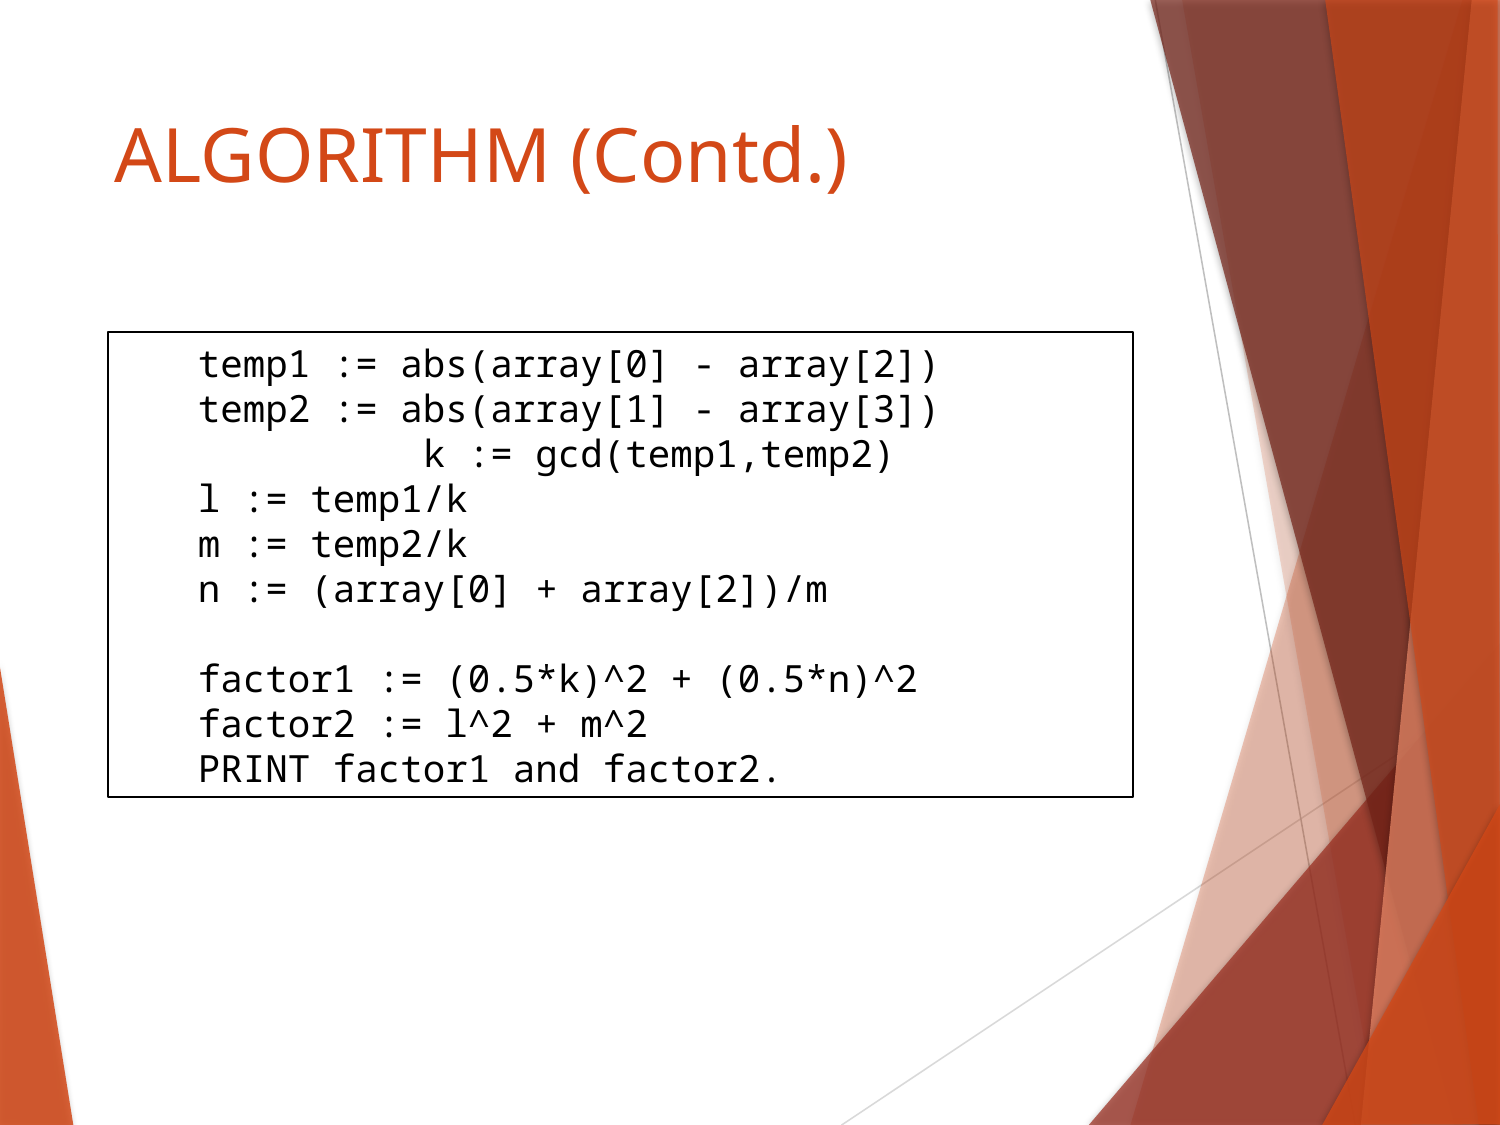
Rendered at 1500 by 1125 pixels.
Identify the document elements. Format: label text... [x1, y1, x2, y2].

title ALGORITHM (Contd.) [99, 99, 1142, 317]
text_box temp1 := abs(array[0] - array[2]) temp2 := abs(array[1] - array[3]) k := gcd(temp1,temp2) l := temp1/k m := temp2/k n := (array[0] + array[2])/m factor1 := (0.5*k)^2 + (0.5*n)^2 factor2 := l^2 + m^2 PRINT factor1 and factor2. [108, 332, 1134, 797]
